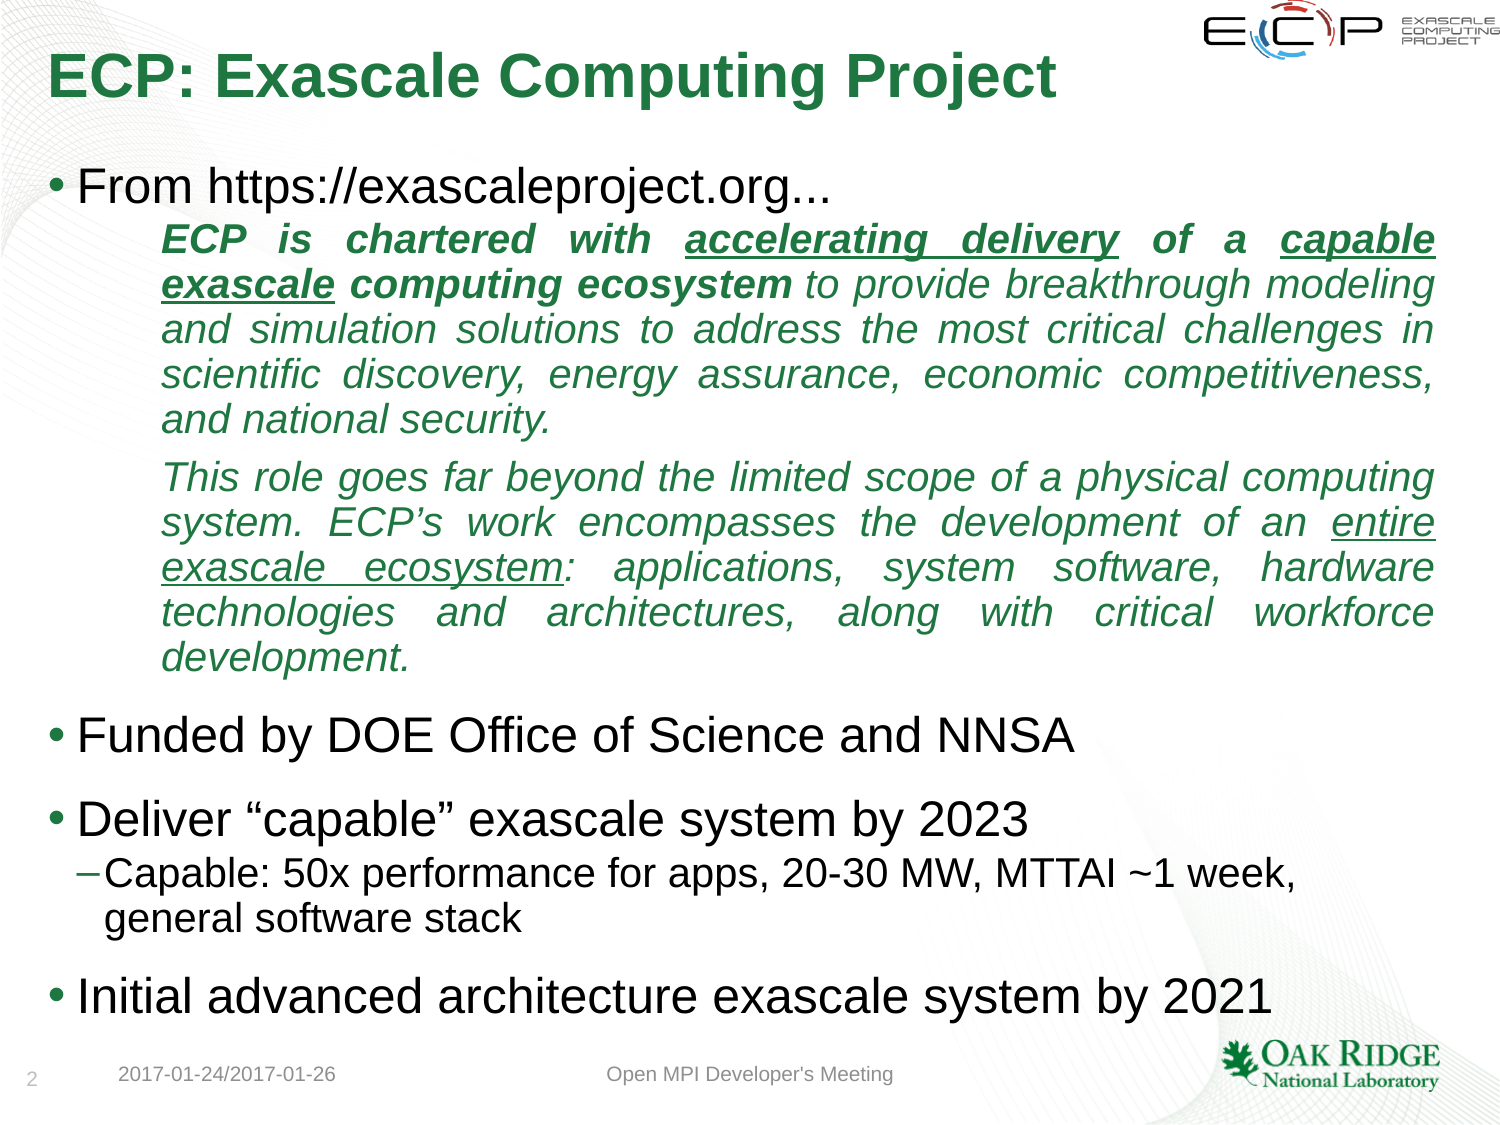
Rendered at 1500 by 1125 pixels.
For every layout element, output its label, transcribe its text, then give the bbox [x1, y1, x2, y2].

list From https://exascaleproject.org... ECP is chartered with accelerating delivery of a capable exascale computing ecosystem to provide breakthrough modeling and simulation solutions to address the most critical challenges in scientific discovery, energy assurance, economic competitiveness, and national security. This role goes far beyond the limited scope of a physical computing system. ECP’s work encompasses the development of an entire exascale ecosystem: applications, system software, hardware technologies and architectures, along with critical workforce development. Funded by DOE Office of Science and NNSA Deliver “capable” exascale system by 2023 Capable: 50x performance for apps, 20-30 MW, MTTAI ~1 week, general software stack Initial advanced architecture exascale system by 2021 [32, 152, 1451, 841]
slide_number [103, 1042, 441, 1103]
picture [833, 297, 1500, 1125]
footer Open MPI Developer's Meeting [496, 1042, 1004, 1103]
picture [1204, 0, 1500, 60]
title ECP: Exascale Computing Project [32, 38, 1450, 119]
